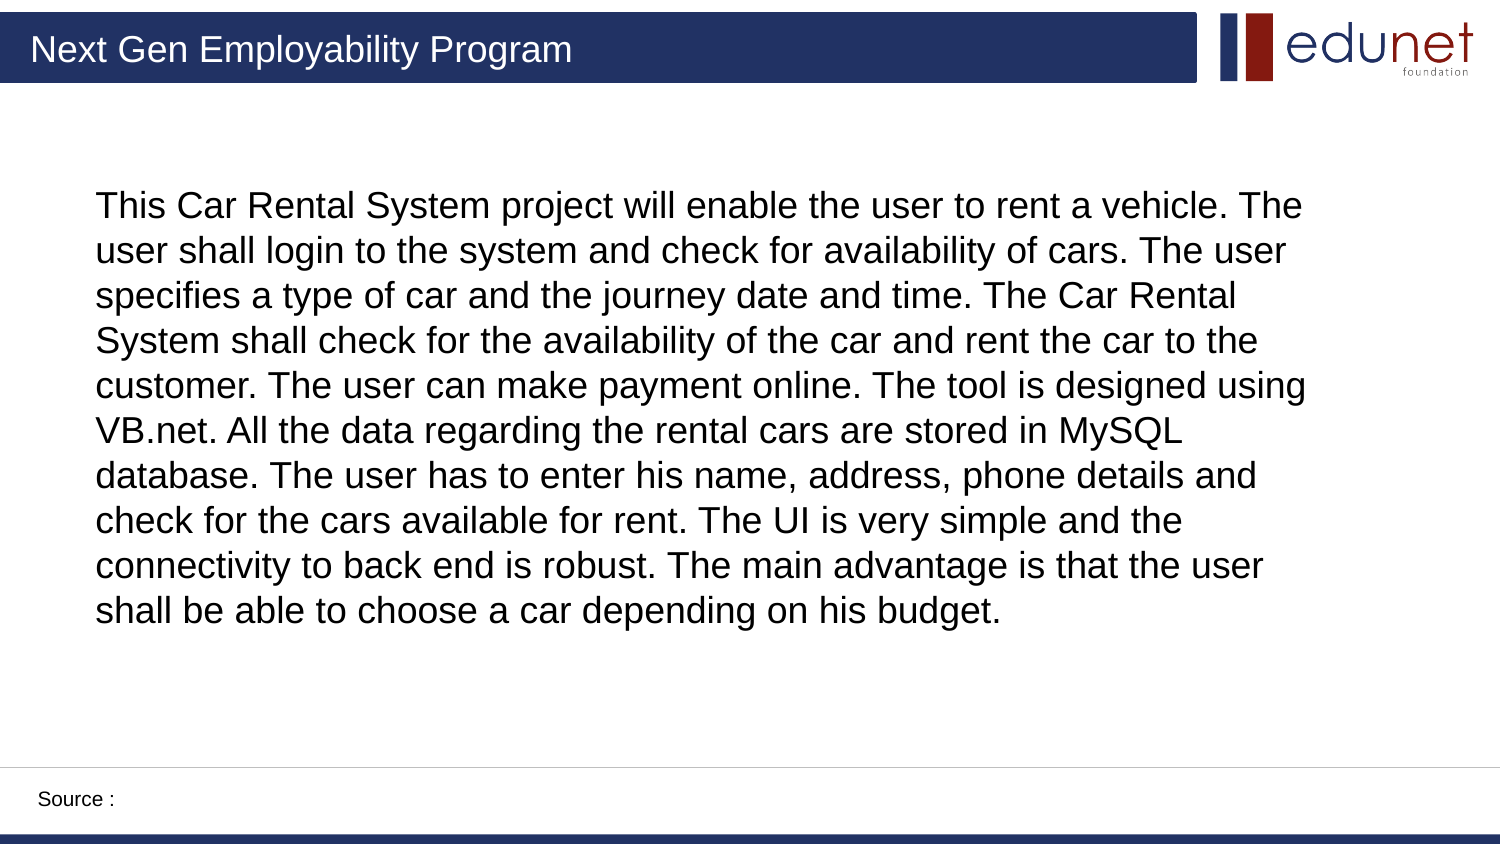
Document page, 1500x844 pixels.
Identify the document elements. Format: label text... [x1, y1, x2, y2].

text_box Source : [22, 773, 139, 824]
title This Car Rental System project will enable the user to rent a vehicle. The user shall login to the system and check for availability of cars. The user specifies a type of car and the journey date and time. The Car Rental System shall check for the availability of the car and rent the car to the customer. The user can make payment online. The tool is designed using VB.net. All the data regarding the rental cars are stored in MySQL database. The user has to enter his name, address, phone details and check for the cars available for rent. The UI is very simple and the connectivity to back end is robust. The main advantage is that the user shall be able to choose a car depending on his budget. [79, 111, 1339, 746]
picture [1279, 14, 1482, 83]
